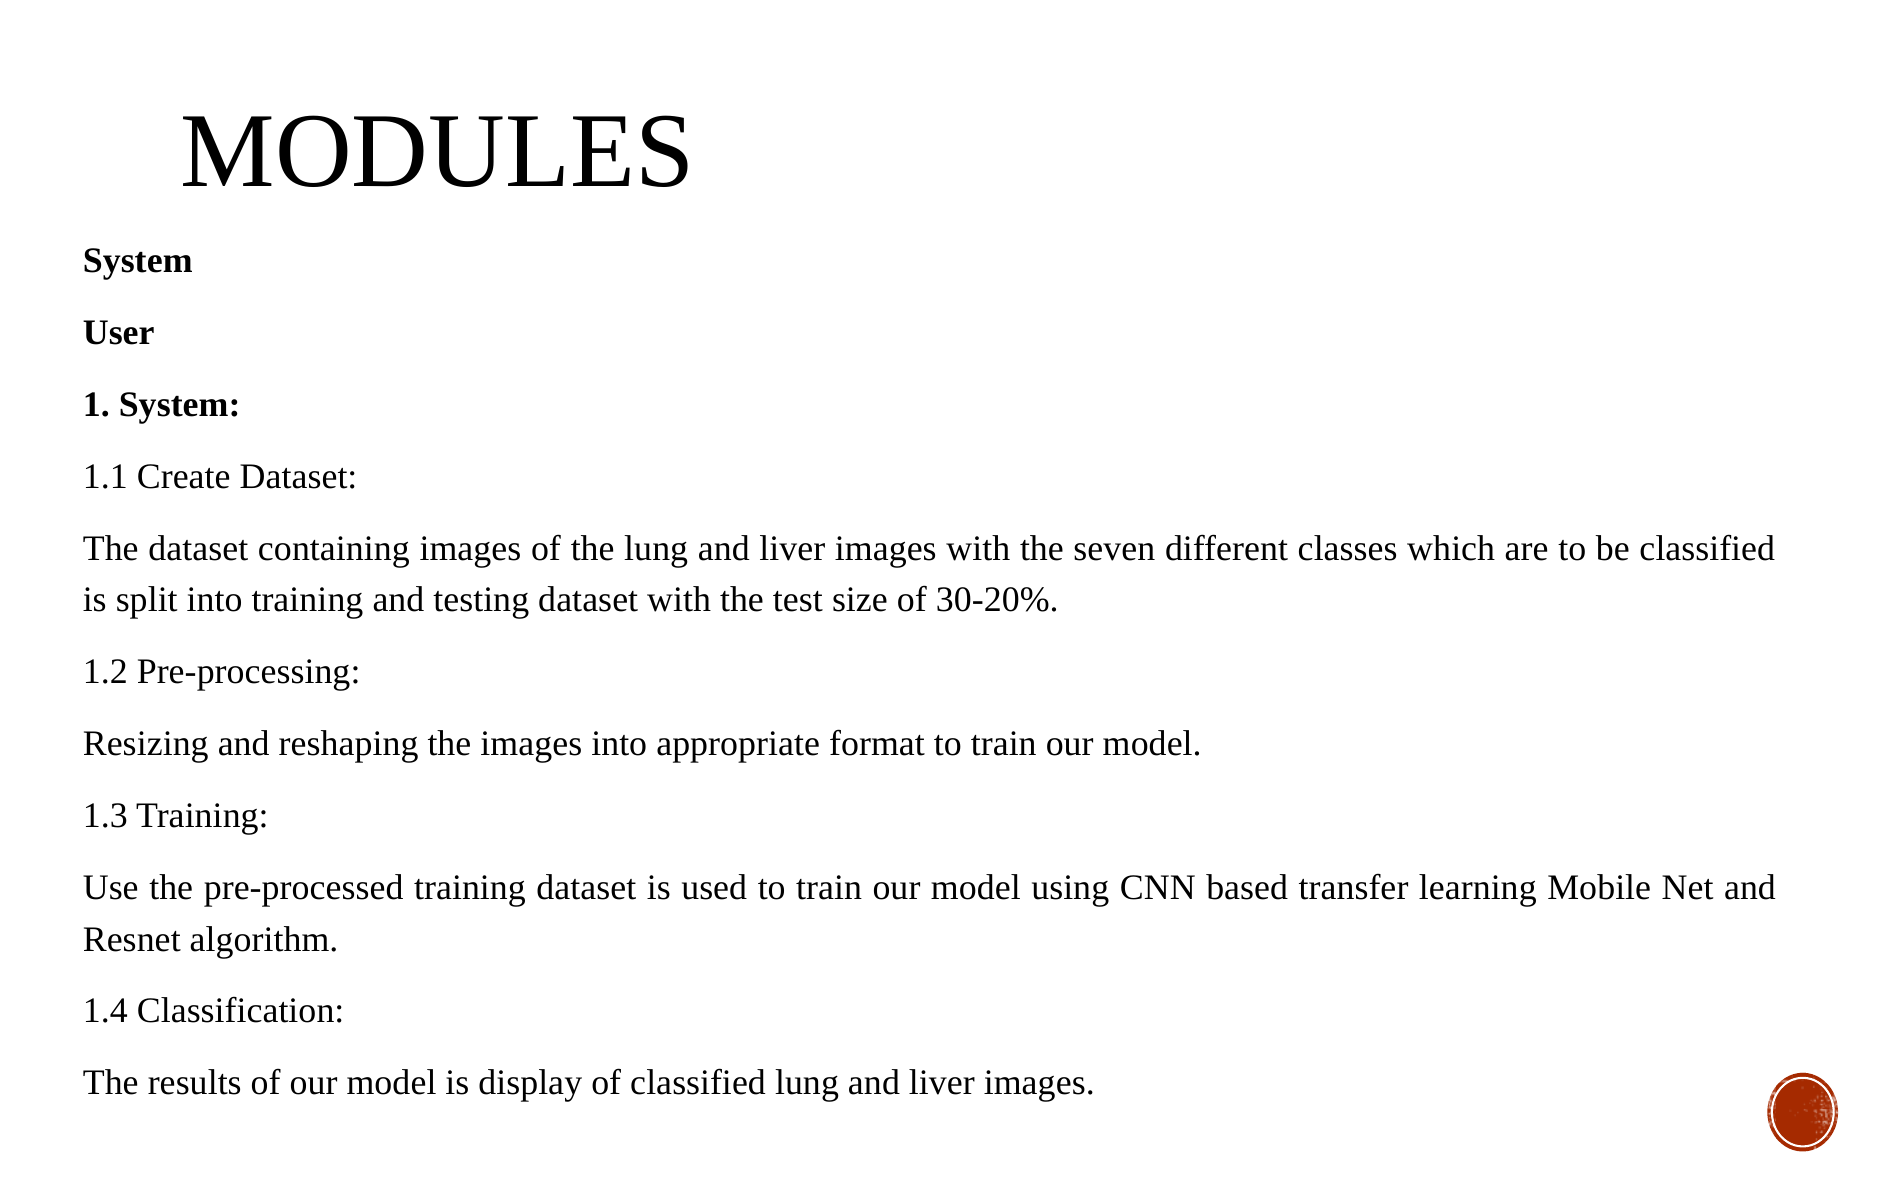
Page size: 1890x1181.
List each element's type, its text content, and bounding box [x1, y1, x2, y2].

list System User 1. System: 1.1 Create Dataset: The dataset containing images of the lung and liver images with the seven different classes which are to be classified is split into training and testing dataset with the test size of 30-20%. 1.2 Pre-processing: Resizing and reshaping the images into appropriate format to train our model. 1.3 Training: Use the pre-processed training dataset is used to train our model using CNN based transfer learning Mobile Net and Resnet algorithm. 1.4 Classification: The results of our model is display of classified lung and liver images. [67, 220, 1793, 1116]
title Modules [165, 83, 1247, 220]
